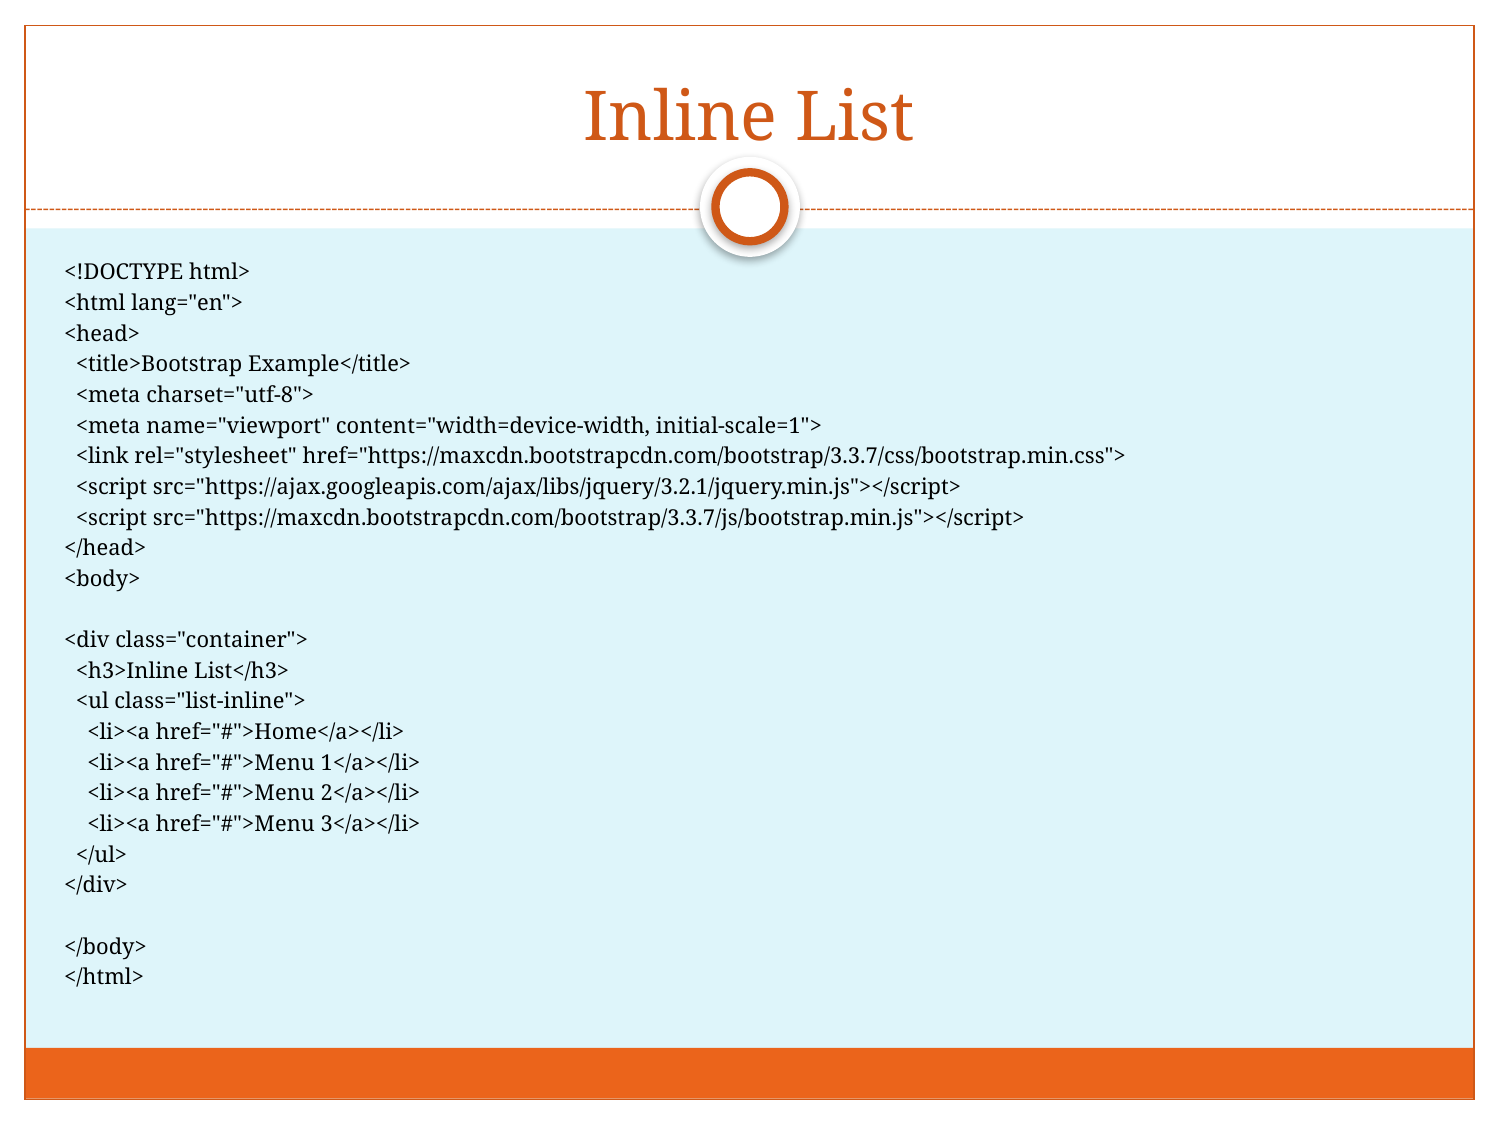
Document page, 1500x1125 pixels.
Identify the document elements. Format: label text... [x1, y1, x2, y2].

title Inline List [49, 37, 1450, 162]
list <!DOCTYPE html> <html lang="en"> <head> <title>Bootstrap Example</title> <meta charset="utf-8"> <meta name="viewport" content="width=device-width, initial-scale=1"> <link rel="stylesheet" href="https://maxcdn.bootstrapcdn.com/bootstrap/3.3.7/css/bootstrap.min.css"> <script src="https://ajax.googleapis.com/ajax/libs/jquery/3.2.1/jquery.min.js"></script> <script src="https://maxcdn.bootstrapcdn.com/bootstrap/3.3.7/js/bootstrap.min.js"></script> </head> <body> <div class="container"> <h3>Inline List</h3> <ul class="list-inline"> <li><a href="#">Home</a></li> <li><a href="#">Menu 1</a></li> <li><a href="#">Menu 2</a></li> <li><a href="#">Menu 3</a></li> </ul> </div> </body> </html> [49, 250, 1445, 1001]
